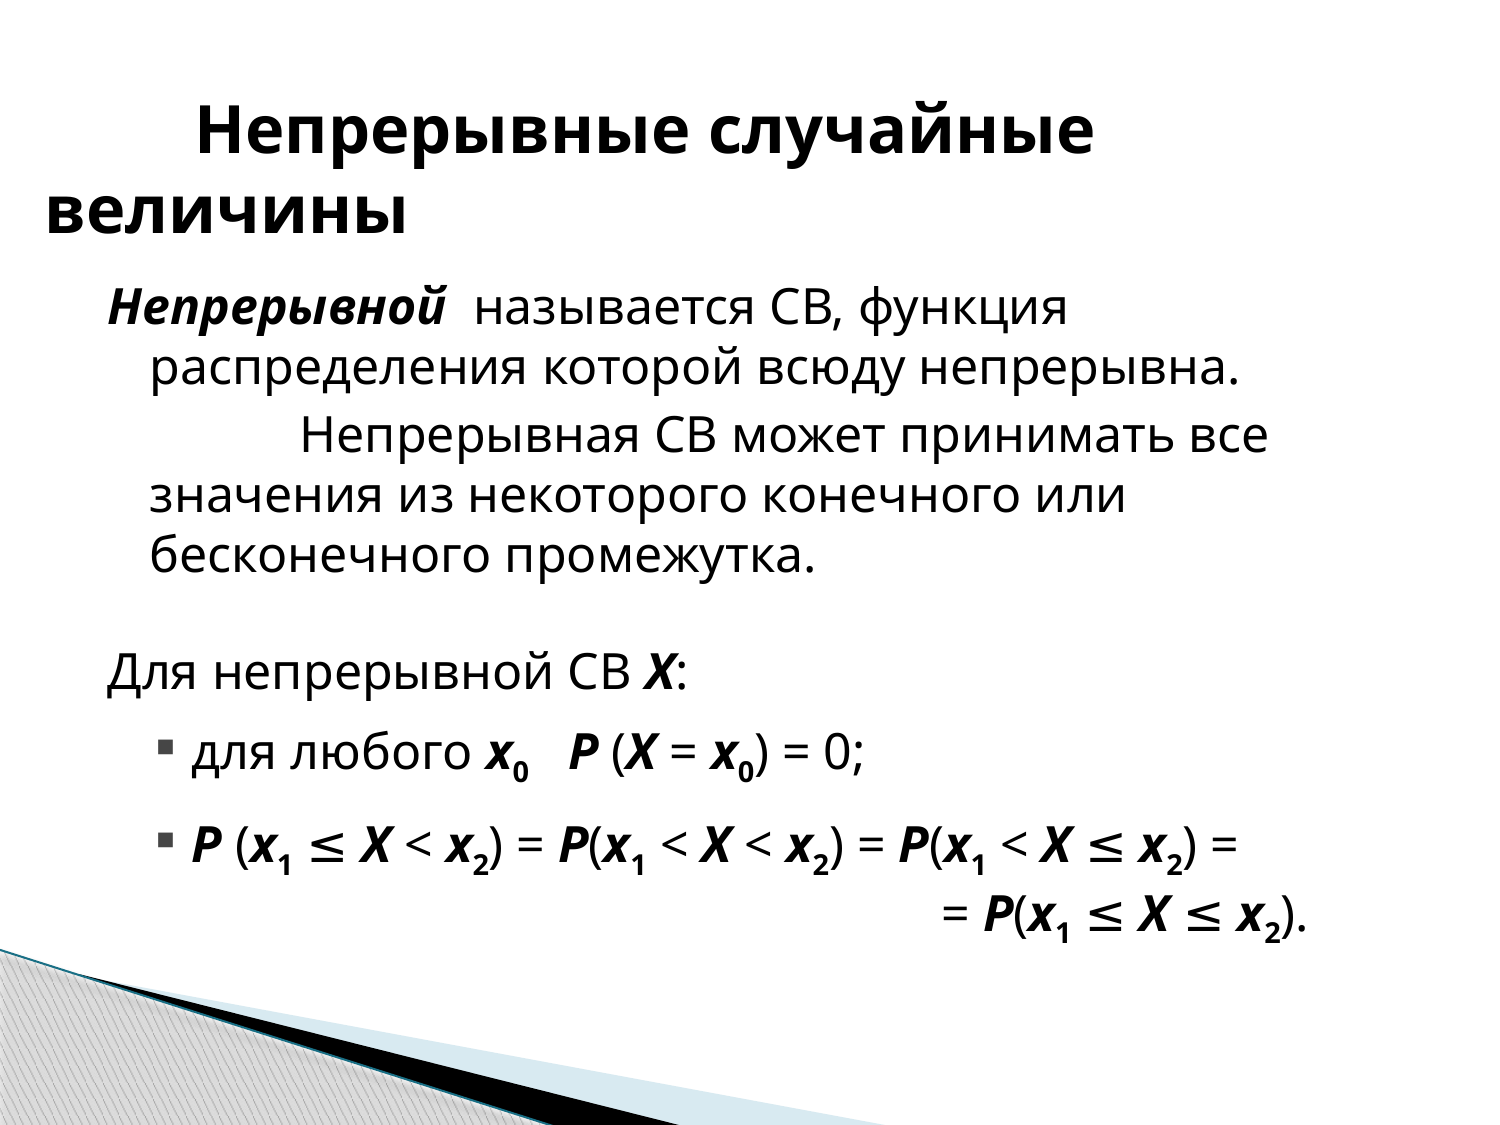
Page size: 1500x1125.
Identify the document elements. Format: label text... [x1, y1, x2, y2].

list Непрерывной называется СВ, функция распределения которой всюду непрерывна. Непрерывная СВ может принимать все значения из некоторого конечного или бесконечного промежутка. Для непрерывной СВ Х: для любого х0 Р (Х = х0) = 0; Р (х1 ≤ Х < х2) = Р(х1 < Х < х2) = Р(х1 < Х ≤ х2) = = Р(х1 ≤ Х ≤ х2). [75, 267, 1447, 1000]
title Непрерывные случайные величины [29, 90, 1424, 244]
